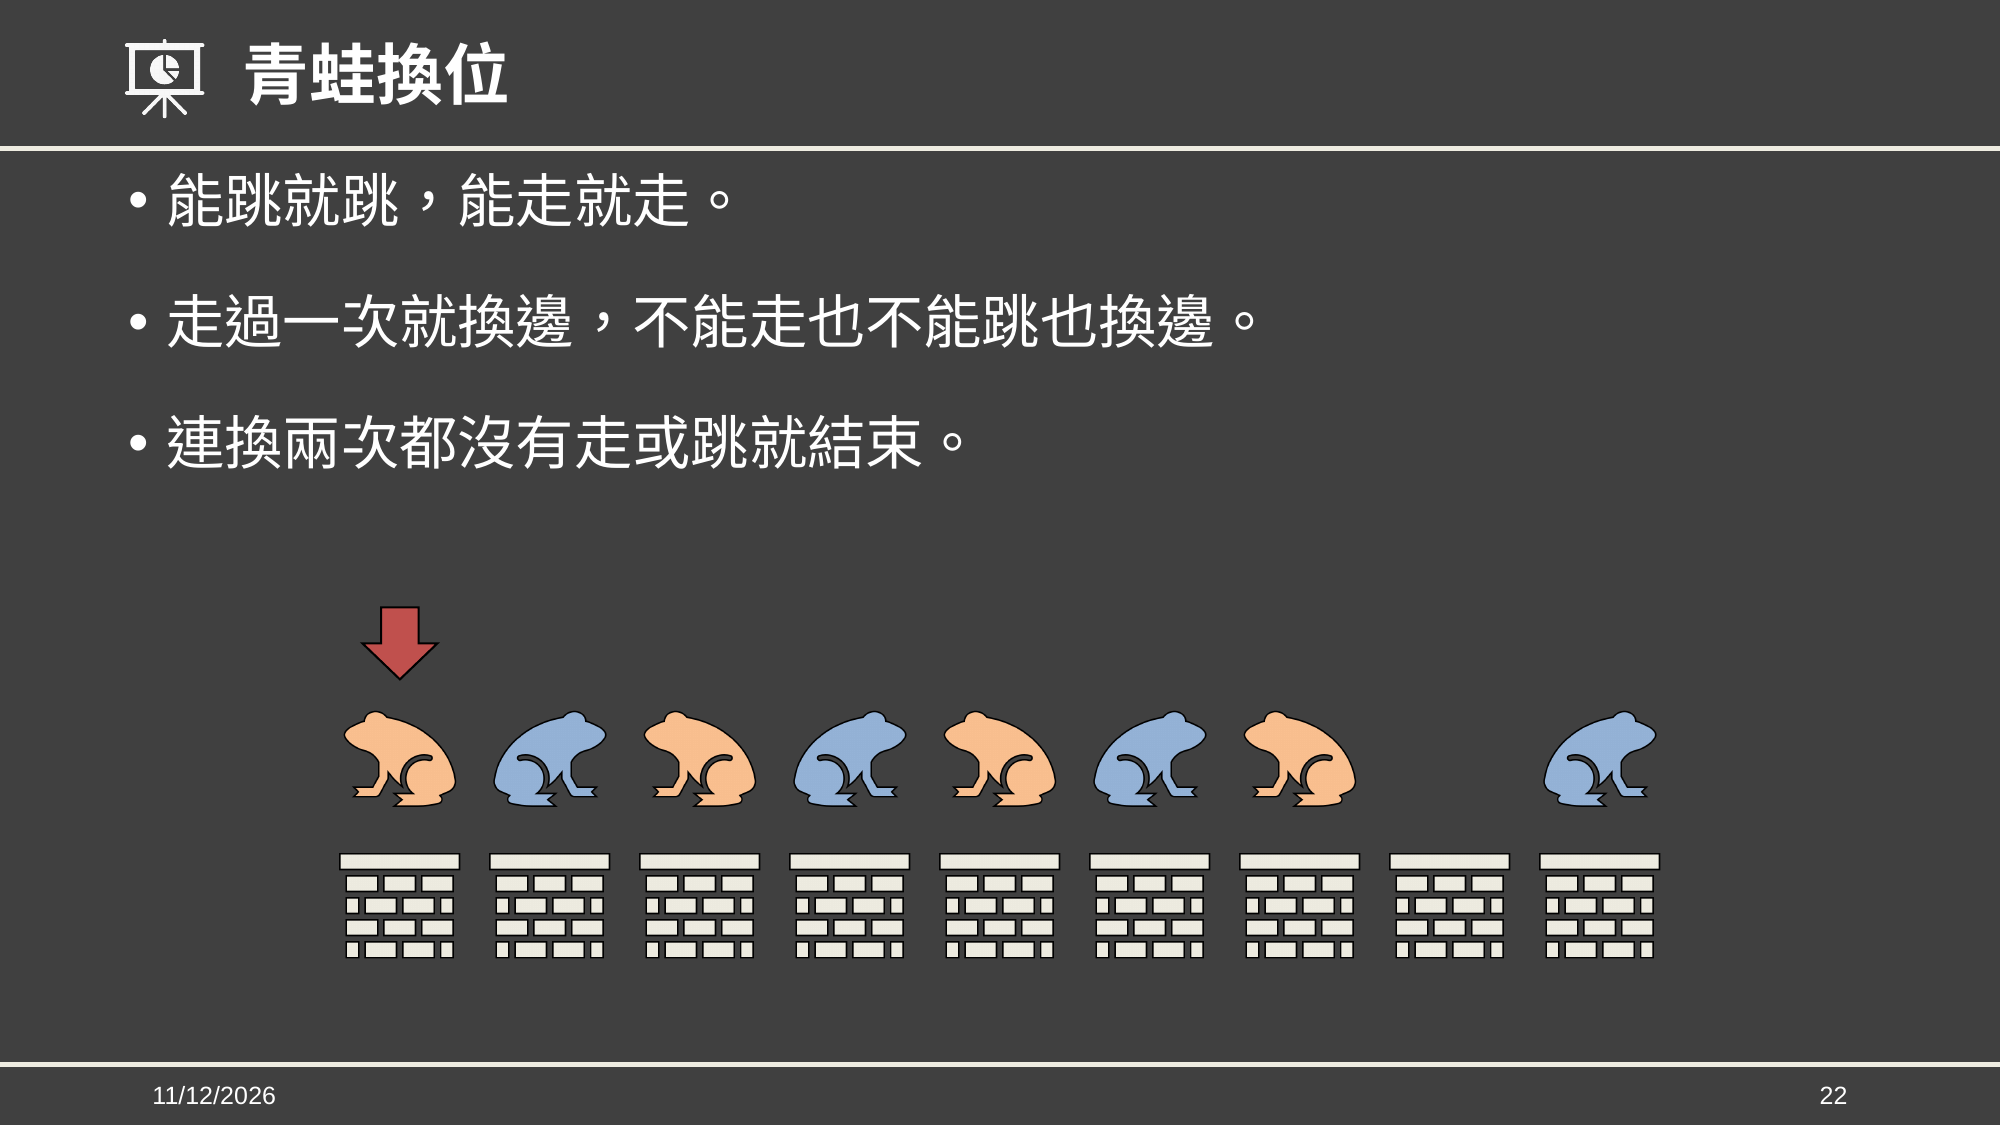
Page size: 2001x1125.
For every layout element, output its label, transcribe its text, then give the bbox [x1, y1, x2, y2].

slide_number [137, 1065, 297, 1125]
picture [114, 27, 215, 129]
slide_number 22 [1703, 1065, 1863, 1125]
picture [324, 680, 1675, 981]
title 青蛙換位 [227, 27, 1886, 129]
list 能跳就跳，能走就走。 走過一次就換邊，不能走也不能跳也換邊。 連換兩次都沒有走或跳就結束。 [114, 164, 1886, 530]
text_box [359, 606, 440, 680]
footer [316, 1065, 1684, 1125]
